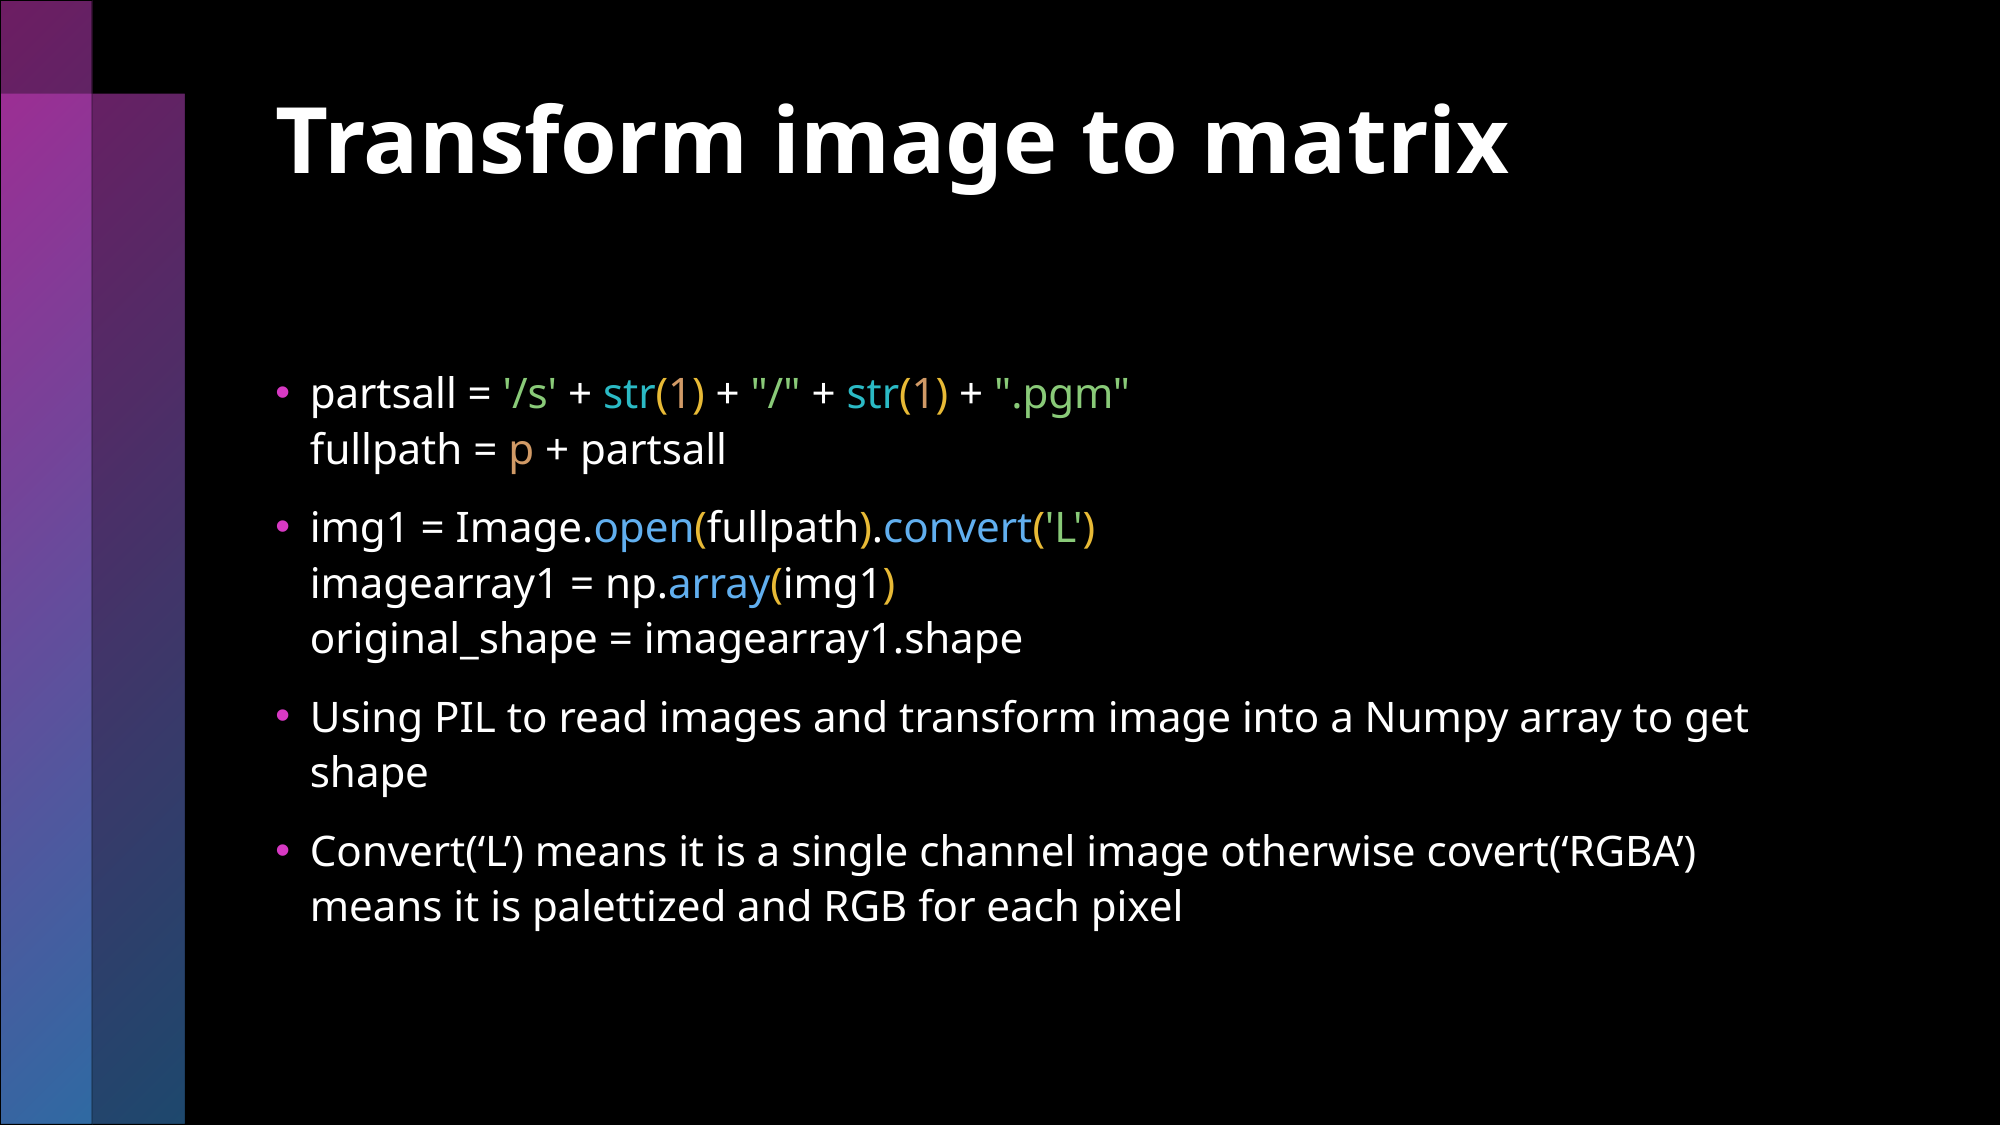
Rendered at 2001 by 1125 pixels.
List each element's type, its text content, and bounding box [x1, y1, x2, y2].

list partsall = '/s' + str(1) + "/" + str(1) + ".pgm" fullpath = p + partsall img1 = Image.open(fullpath).convert('L') imagearray1 = np.array(img1) original_shape = imagearray1.shape Using PIL to read images and transform image into a Numpy array to get shape Convert(‘L’) means it is a single channel image otherwise covert(‘RGBA’) means it is palettized and RGB for each pixel [260, 354, 1817, 999]
title Transform image to matrix [260, 74, 1817, 329]
